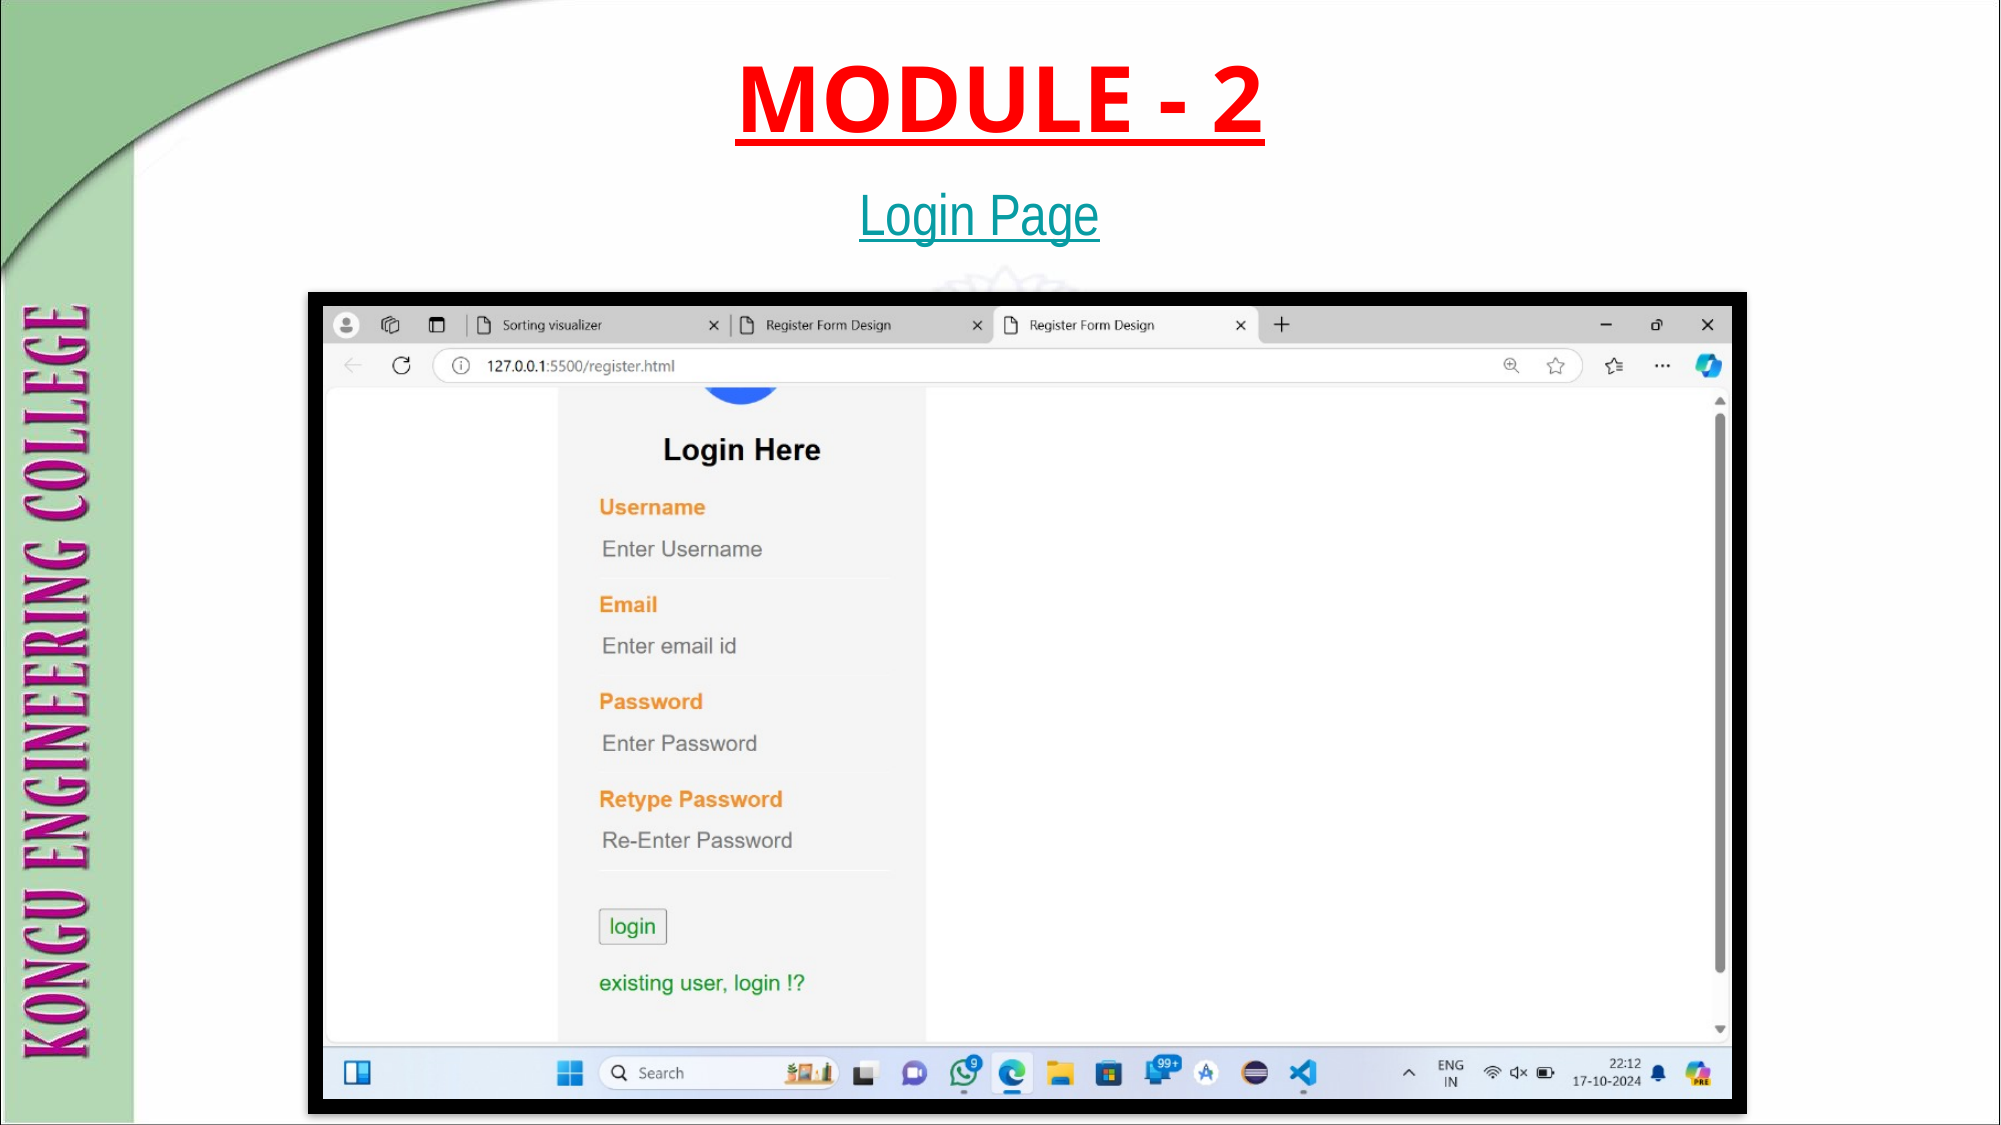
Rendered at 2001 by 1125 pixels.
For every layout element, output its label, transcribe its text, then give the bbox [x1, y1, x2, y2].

picture [0, 0, 2001, 1125]
text_box MODULE - 2 [562, 10, 1437, 181]
text_box Login Page [693, 154, 1266, 270]
